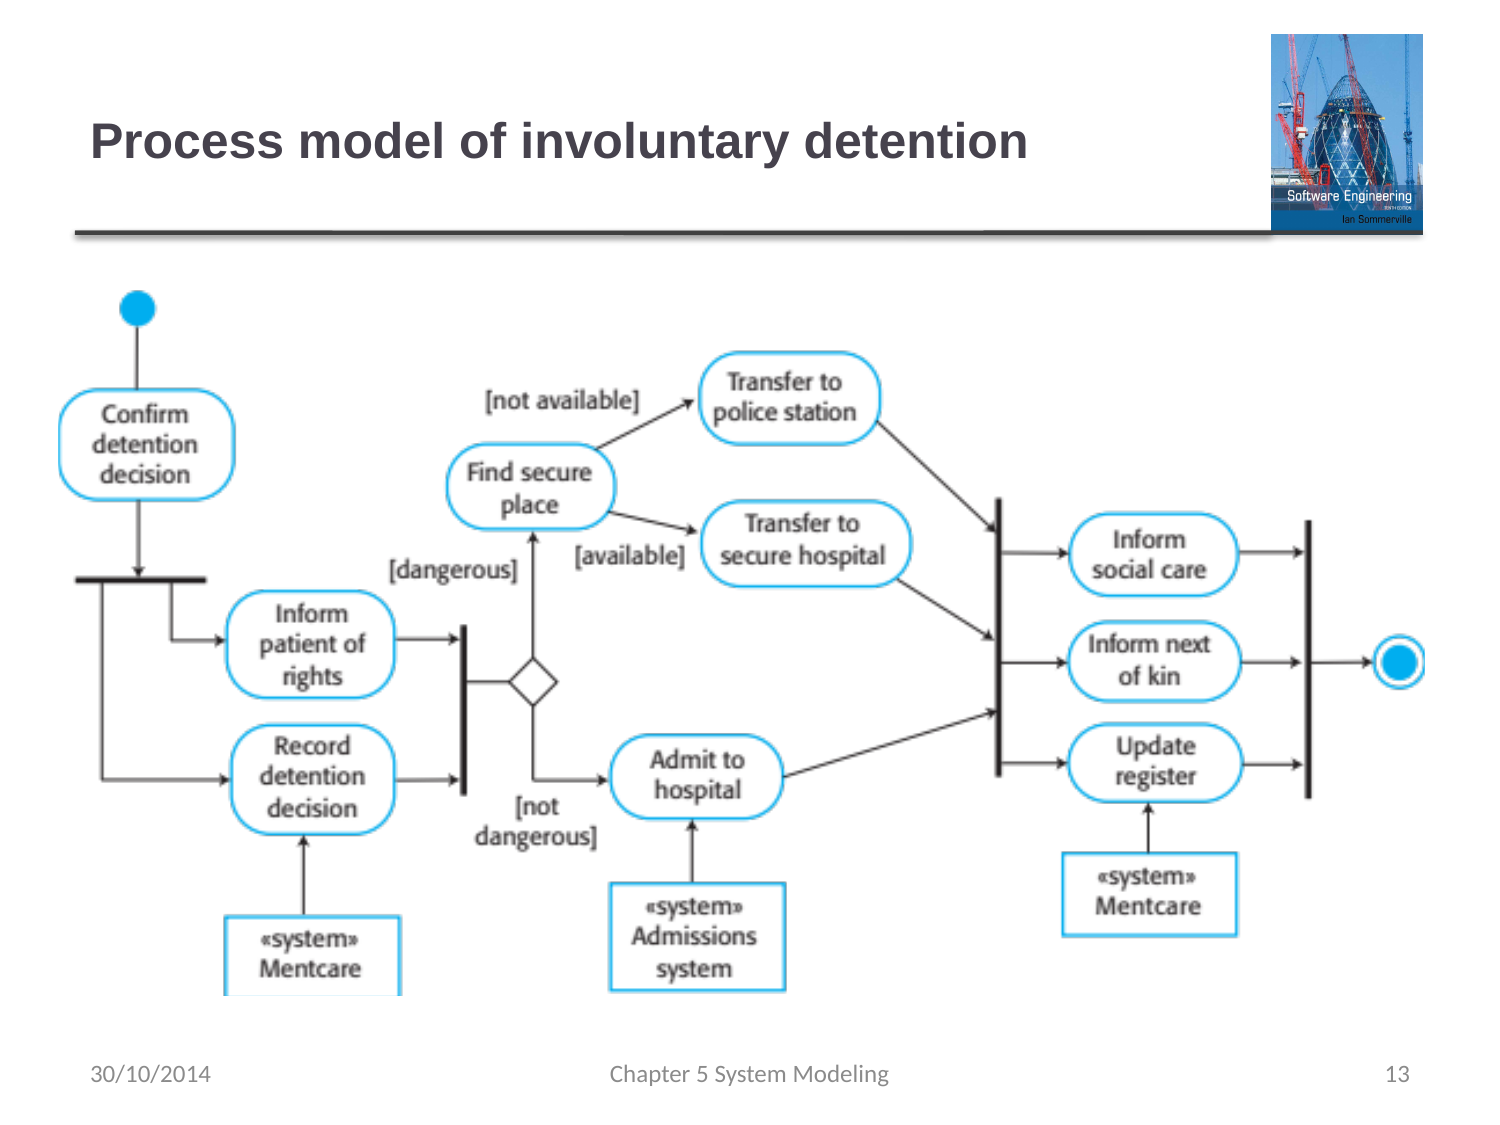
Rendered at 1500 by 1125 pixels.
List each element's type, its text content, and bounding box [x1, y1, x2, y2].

picture [58, 289, 1426, 997]
title Process model of involuntary detention [74, 44, 1272, 233]
footer Chapter 5 System Modeling [512, 1042, 988, 1103]
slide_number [75, 1042, 425, 1103]
slide_number 13 [1074, 1042, 1425, 1103]
picture [1271, 34, 1423, 230]
